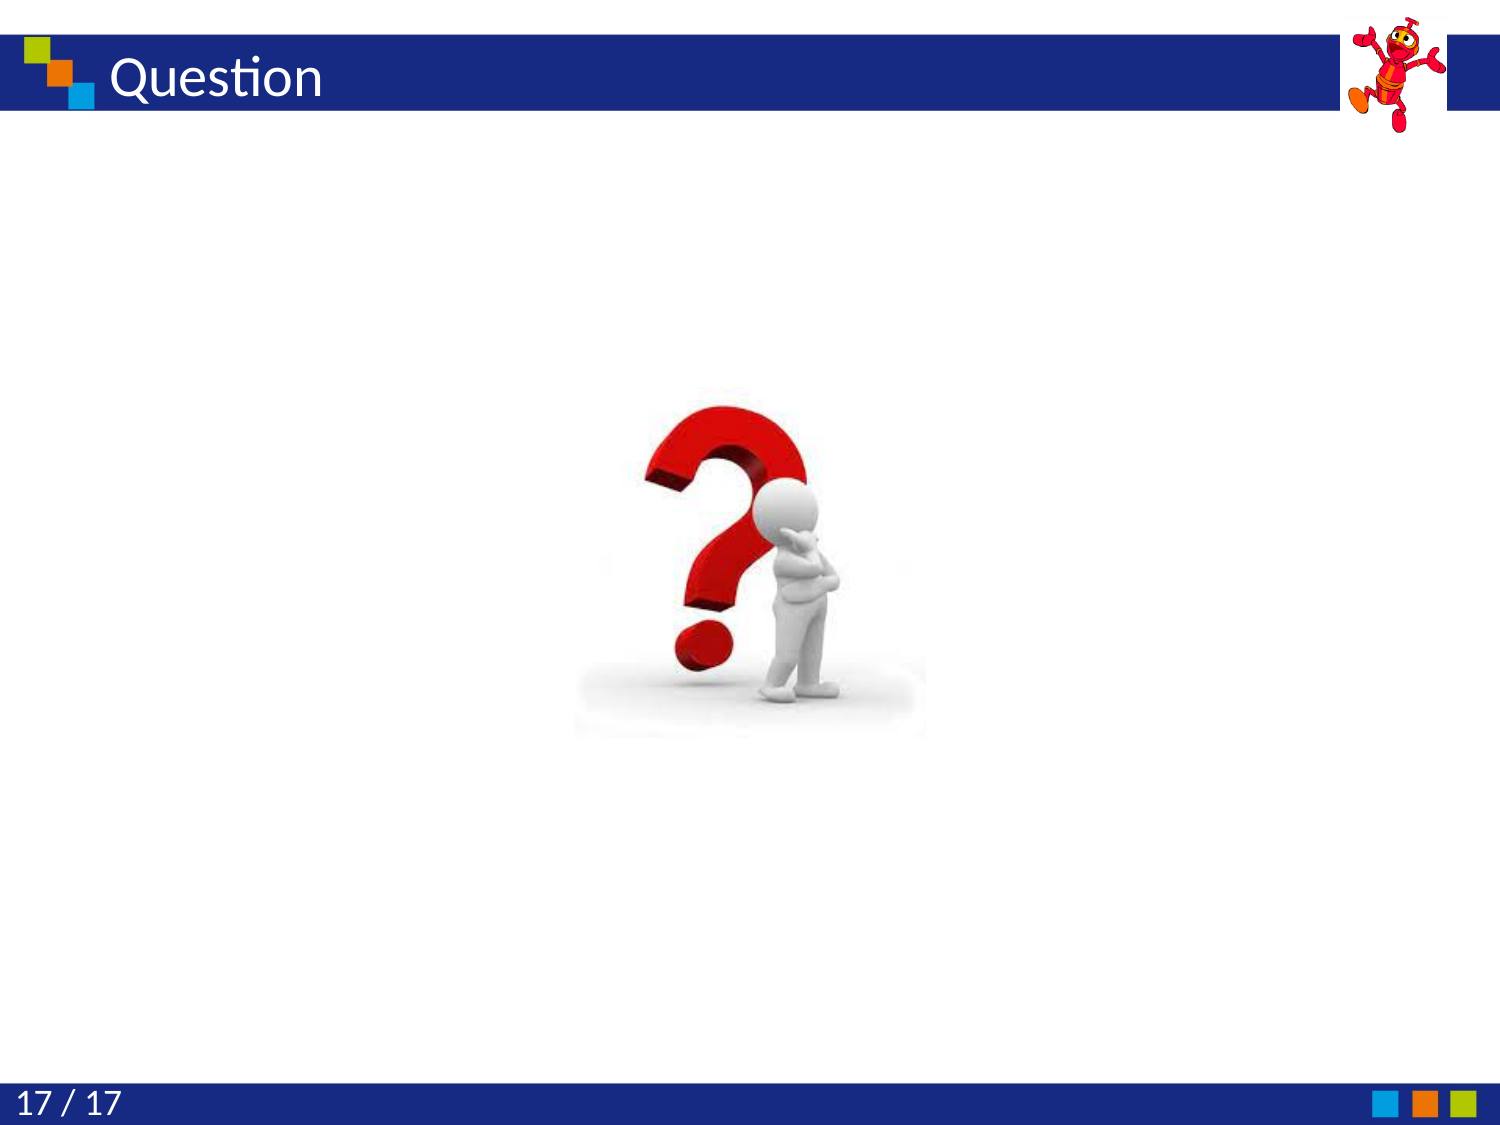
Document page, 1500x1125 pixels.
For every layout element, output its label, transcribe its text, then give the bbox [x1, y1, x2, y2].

list Question [94, 30, 1282, 102]
picture [0, 0, 1500, 1125]
